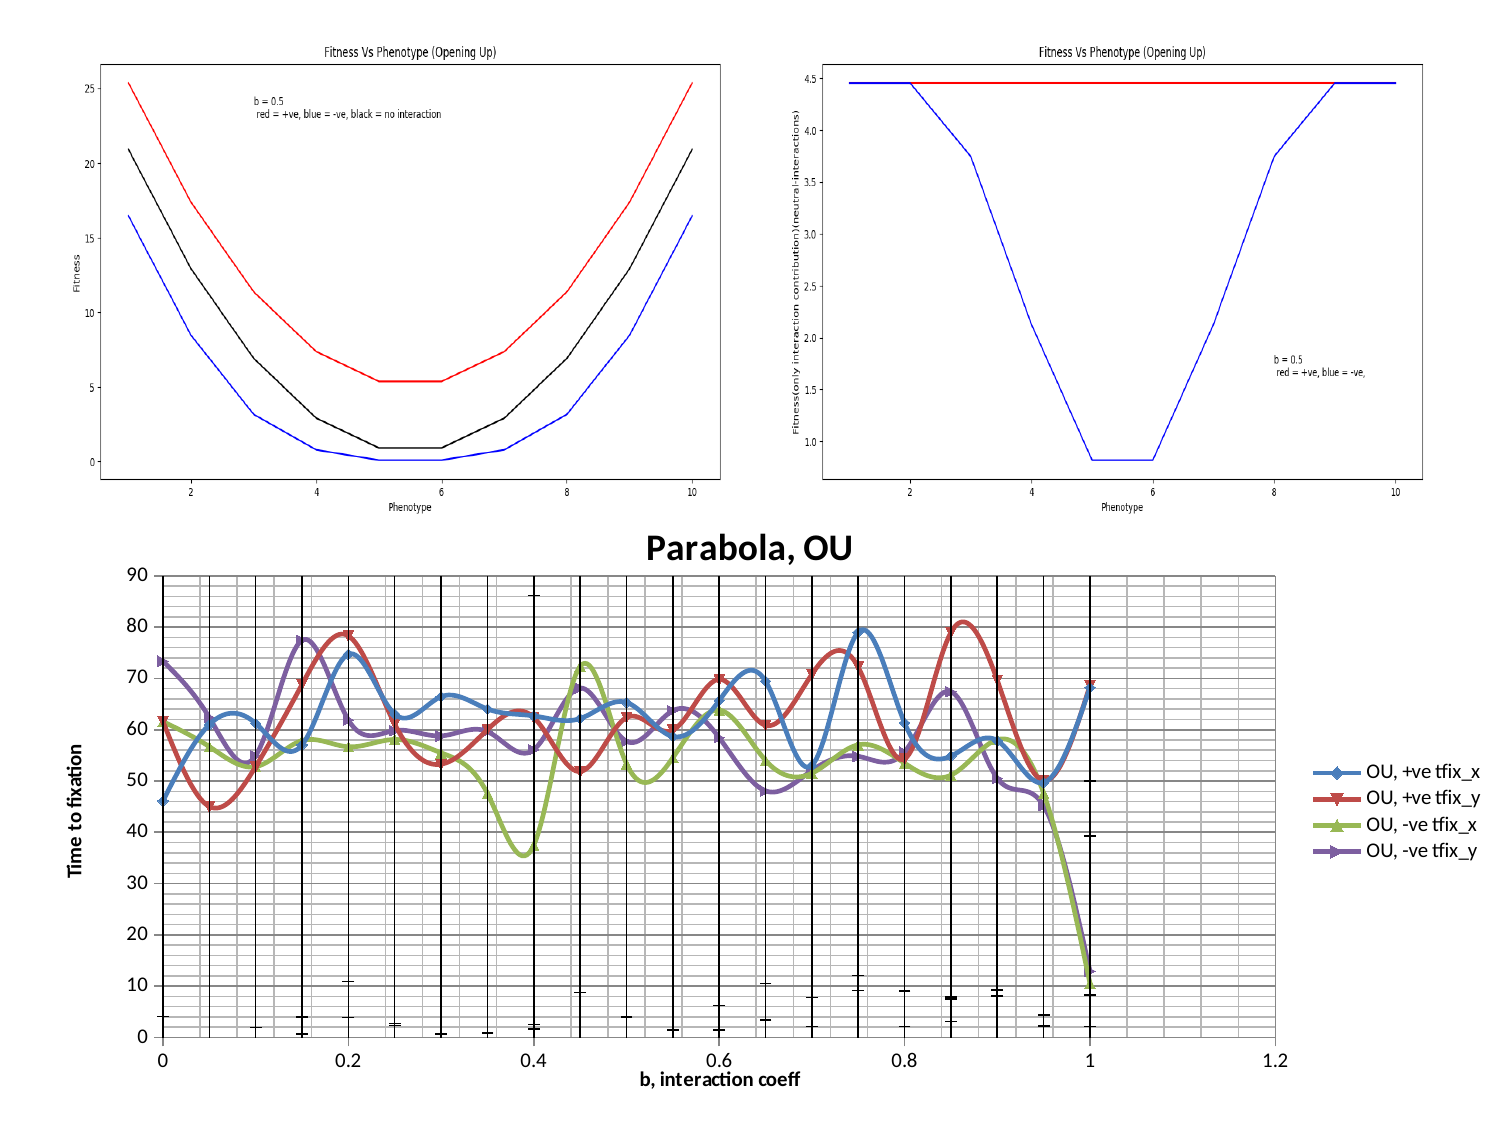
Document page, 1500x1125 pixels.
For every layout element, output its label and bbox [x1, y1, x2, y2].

picture [0, 0, 1500, 499]
chart [0, 499, 1500, 1125]
